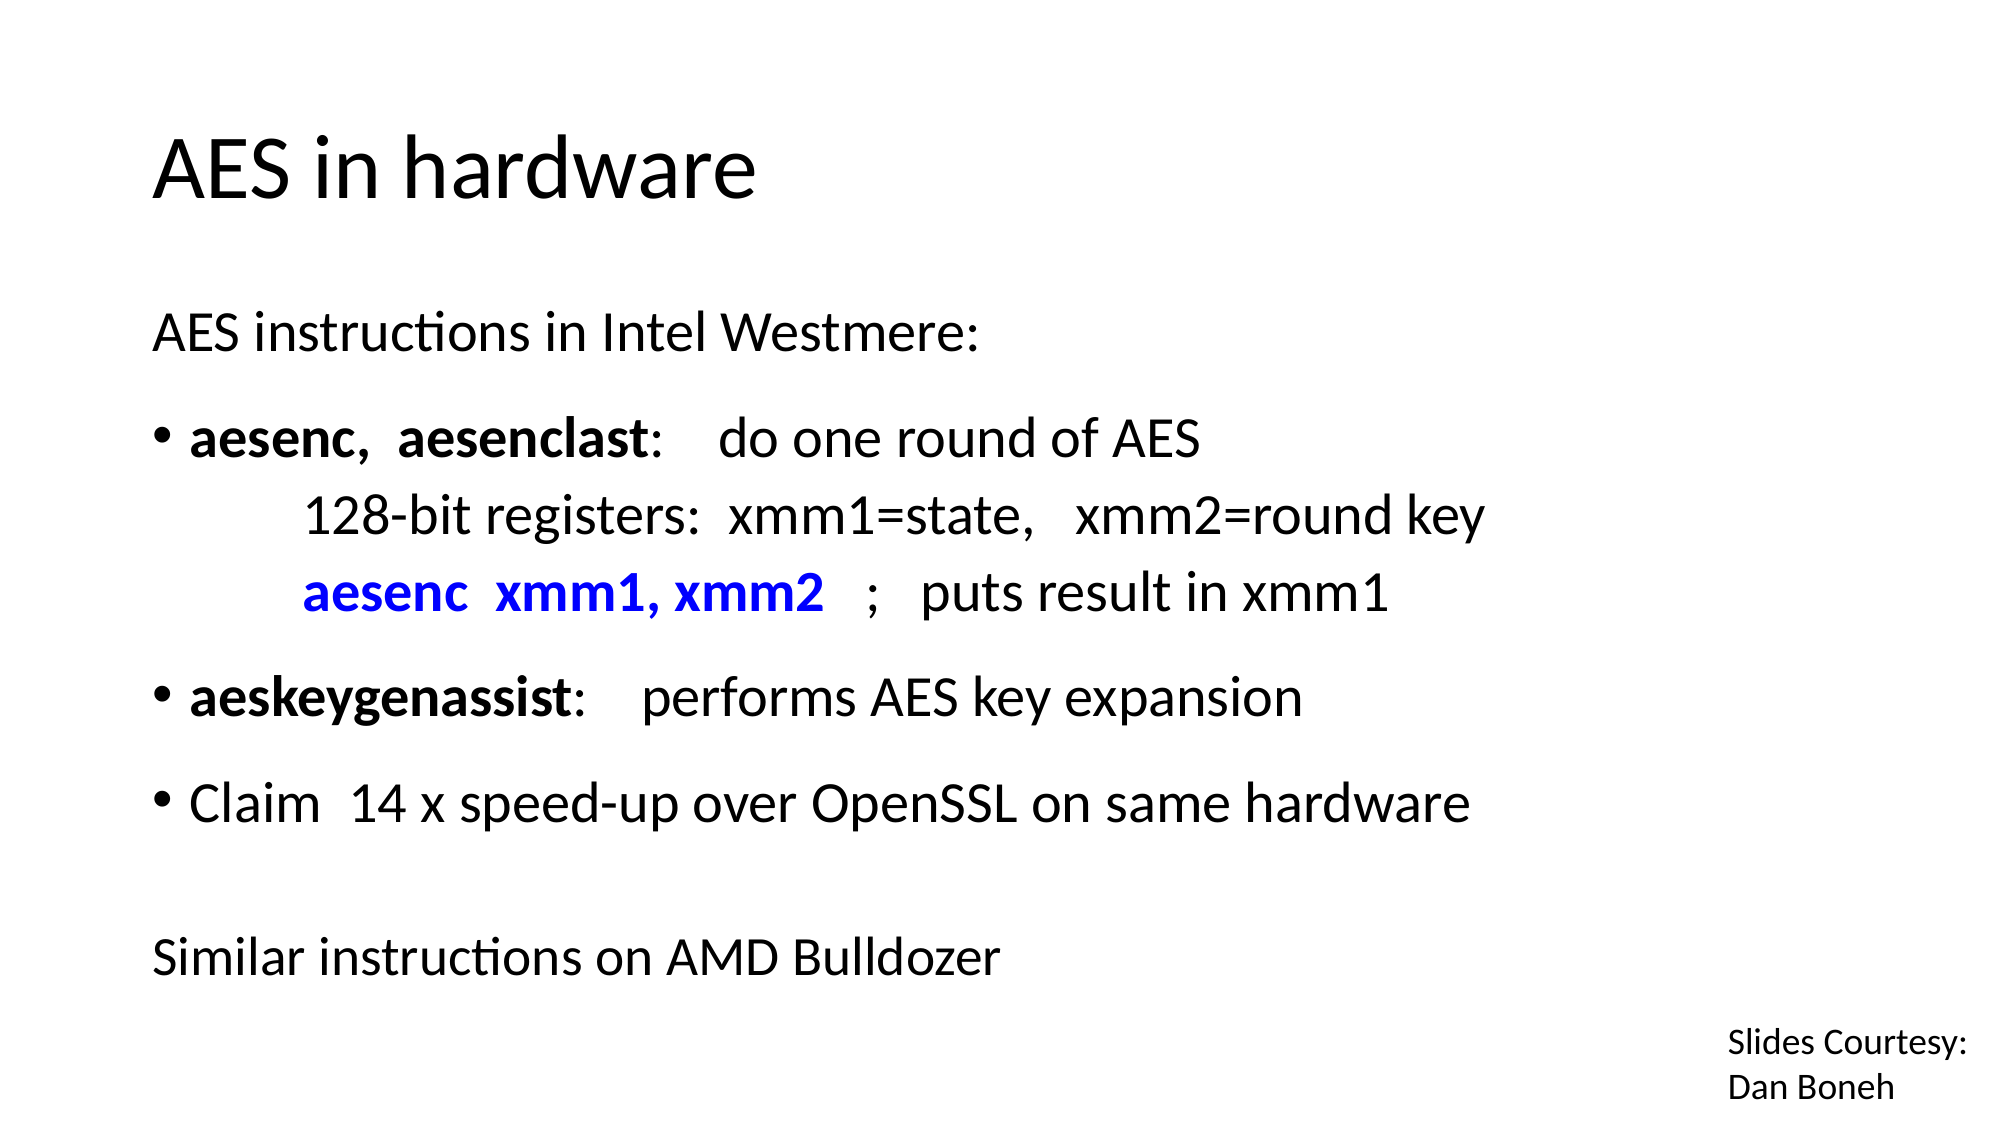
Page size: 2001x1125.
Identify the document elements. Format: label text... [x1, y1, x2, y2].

list AES instructions in Intel Westmere: aesenc, aesenclast: do one round of AES 128-bit registers: xmm1=state, xmm2=round key aesenc xmm1, xmm2 ; puts result in xmm1 aeskeygenassist: performs AES key expansion Claim 14 x speed-up over OpenSSL on same hardware Similar instructions on AMD Bulldozer [137, 299, 1863, 1014]
title AES in hardware [137, 59, 1863, 278]
text_box Slides Courtesy: Dan Boneh [1712, 1009, 2000, 1116]
